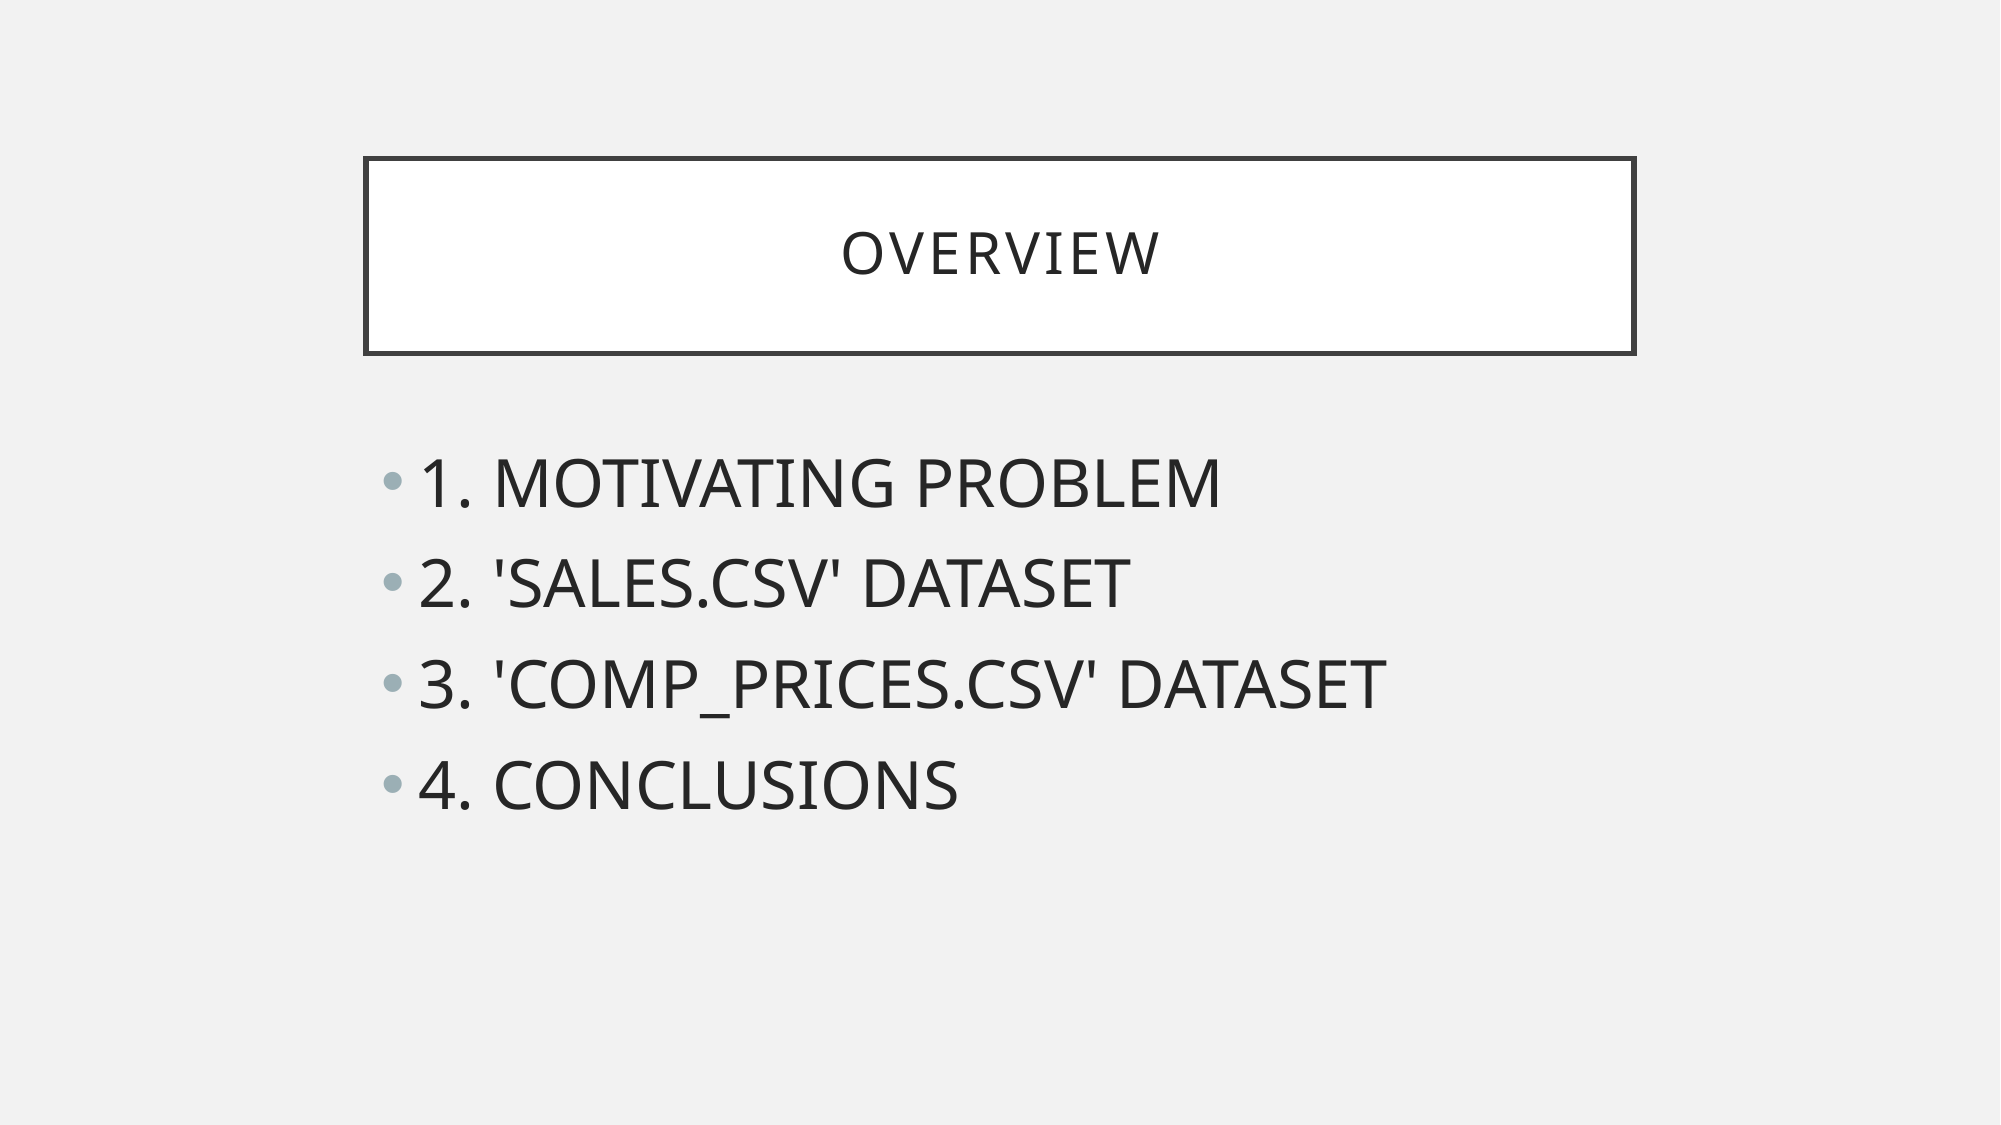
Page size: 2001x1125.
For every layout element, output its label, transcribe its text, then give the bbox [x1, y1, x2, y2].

list 1. Motivating problem 2. 'SALES.CSV' DATASET 3. 'comp_prices.CSV' DATASET 4. conclusions [366, 432, 1634, 834]
title overview [363, 156, 1637, 356]
